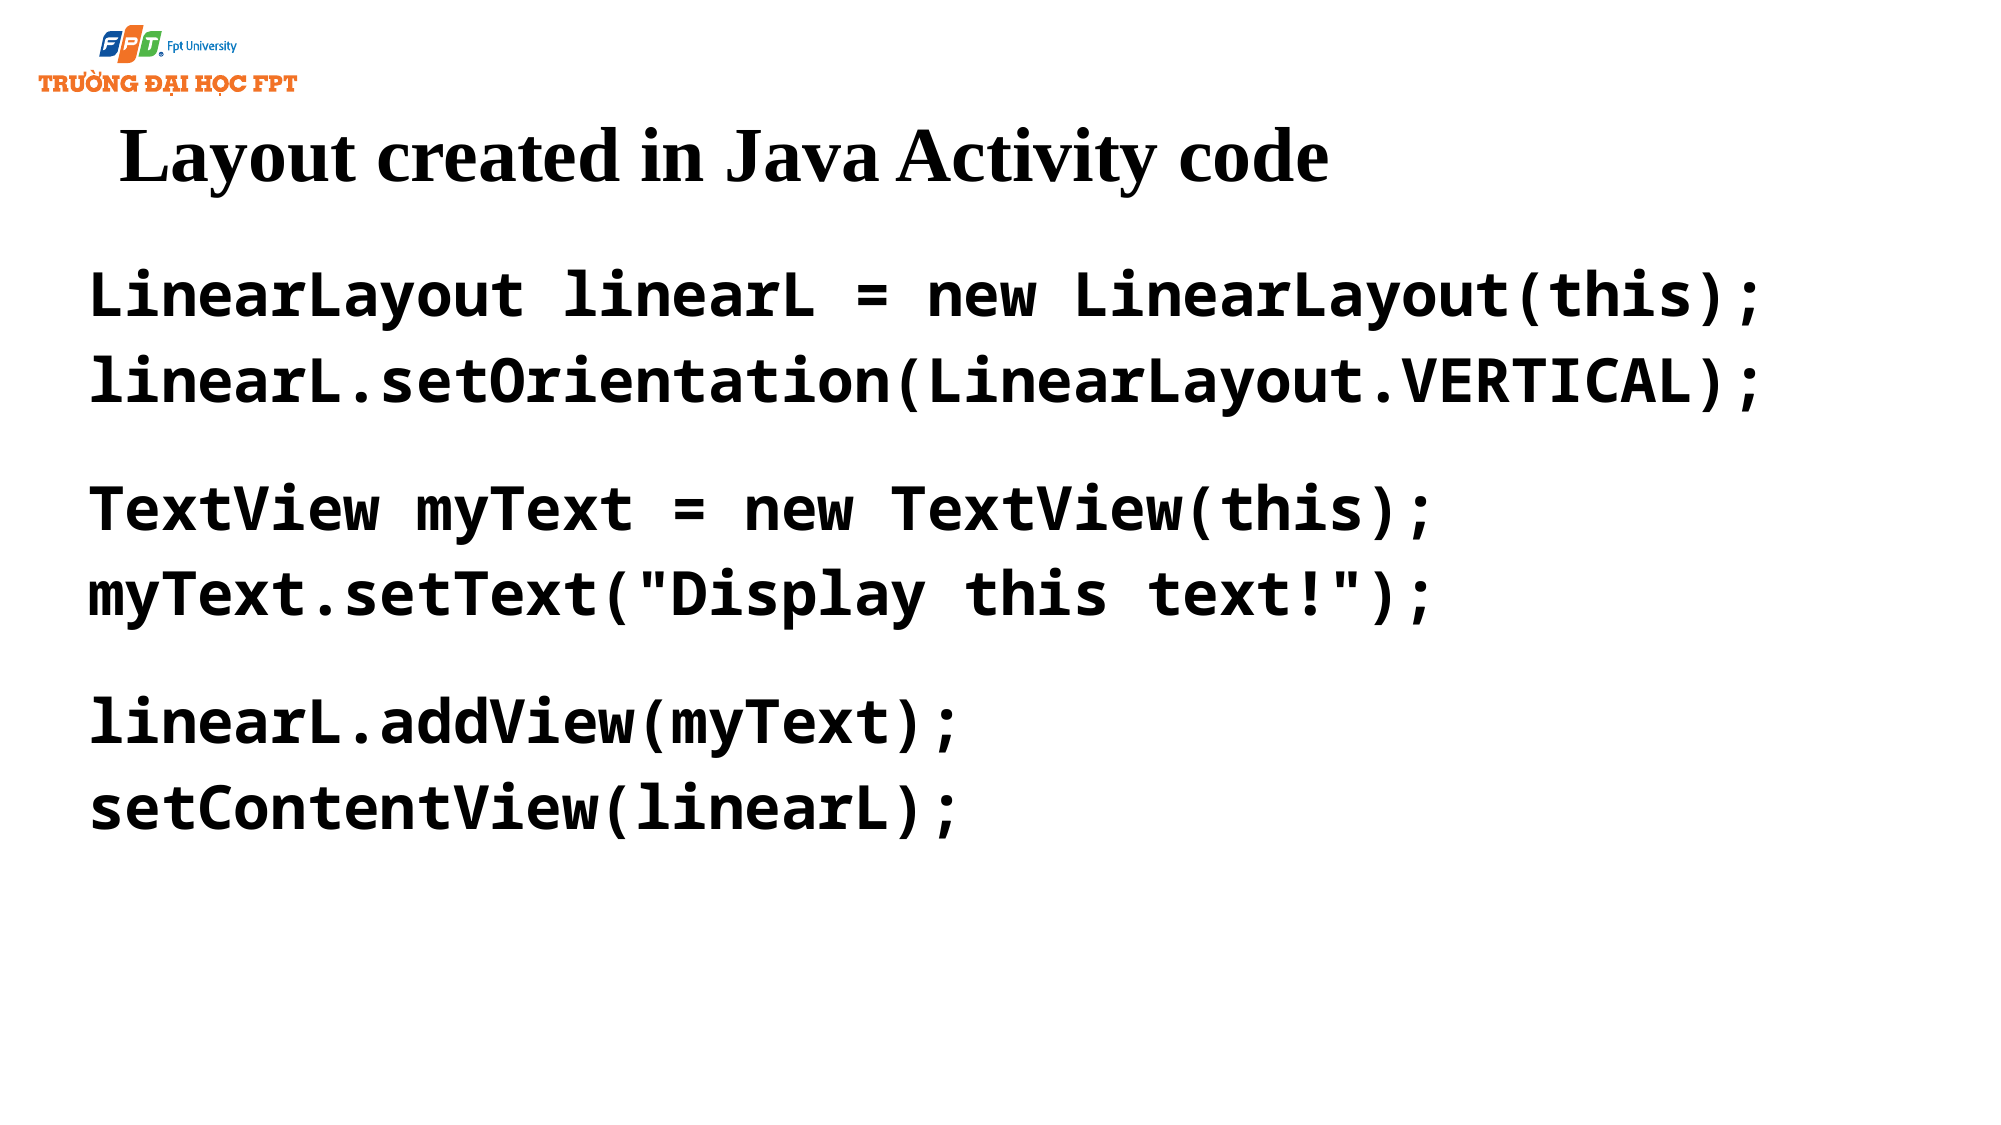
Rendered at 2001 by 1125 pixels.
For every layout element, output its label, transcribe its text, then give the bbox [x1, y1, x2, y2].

title Layout created in Java Activity code [104, 83, 1905, 218]
text_box LinearLayout linearL = new LinearLayout(this); linearL.setOrientation(LinearLayout.VERTICAL); TextView myText = new TextView(this); myText.setText("Display this text!"); linearL.addView(myText); setContentView(linearL); [68, 235, 2000, 1009]
